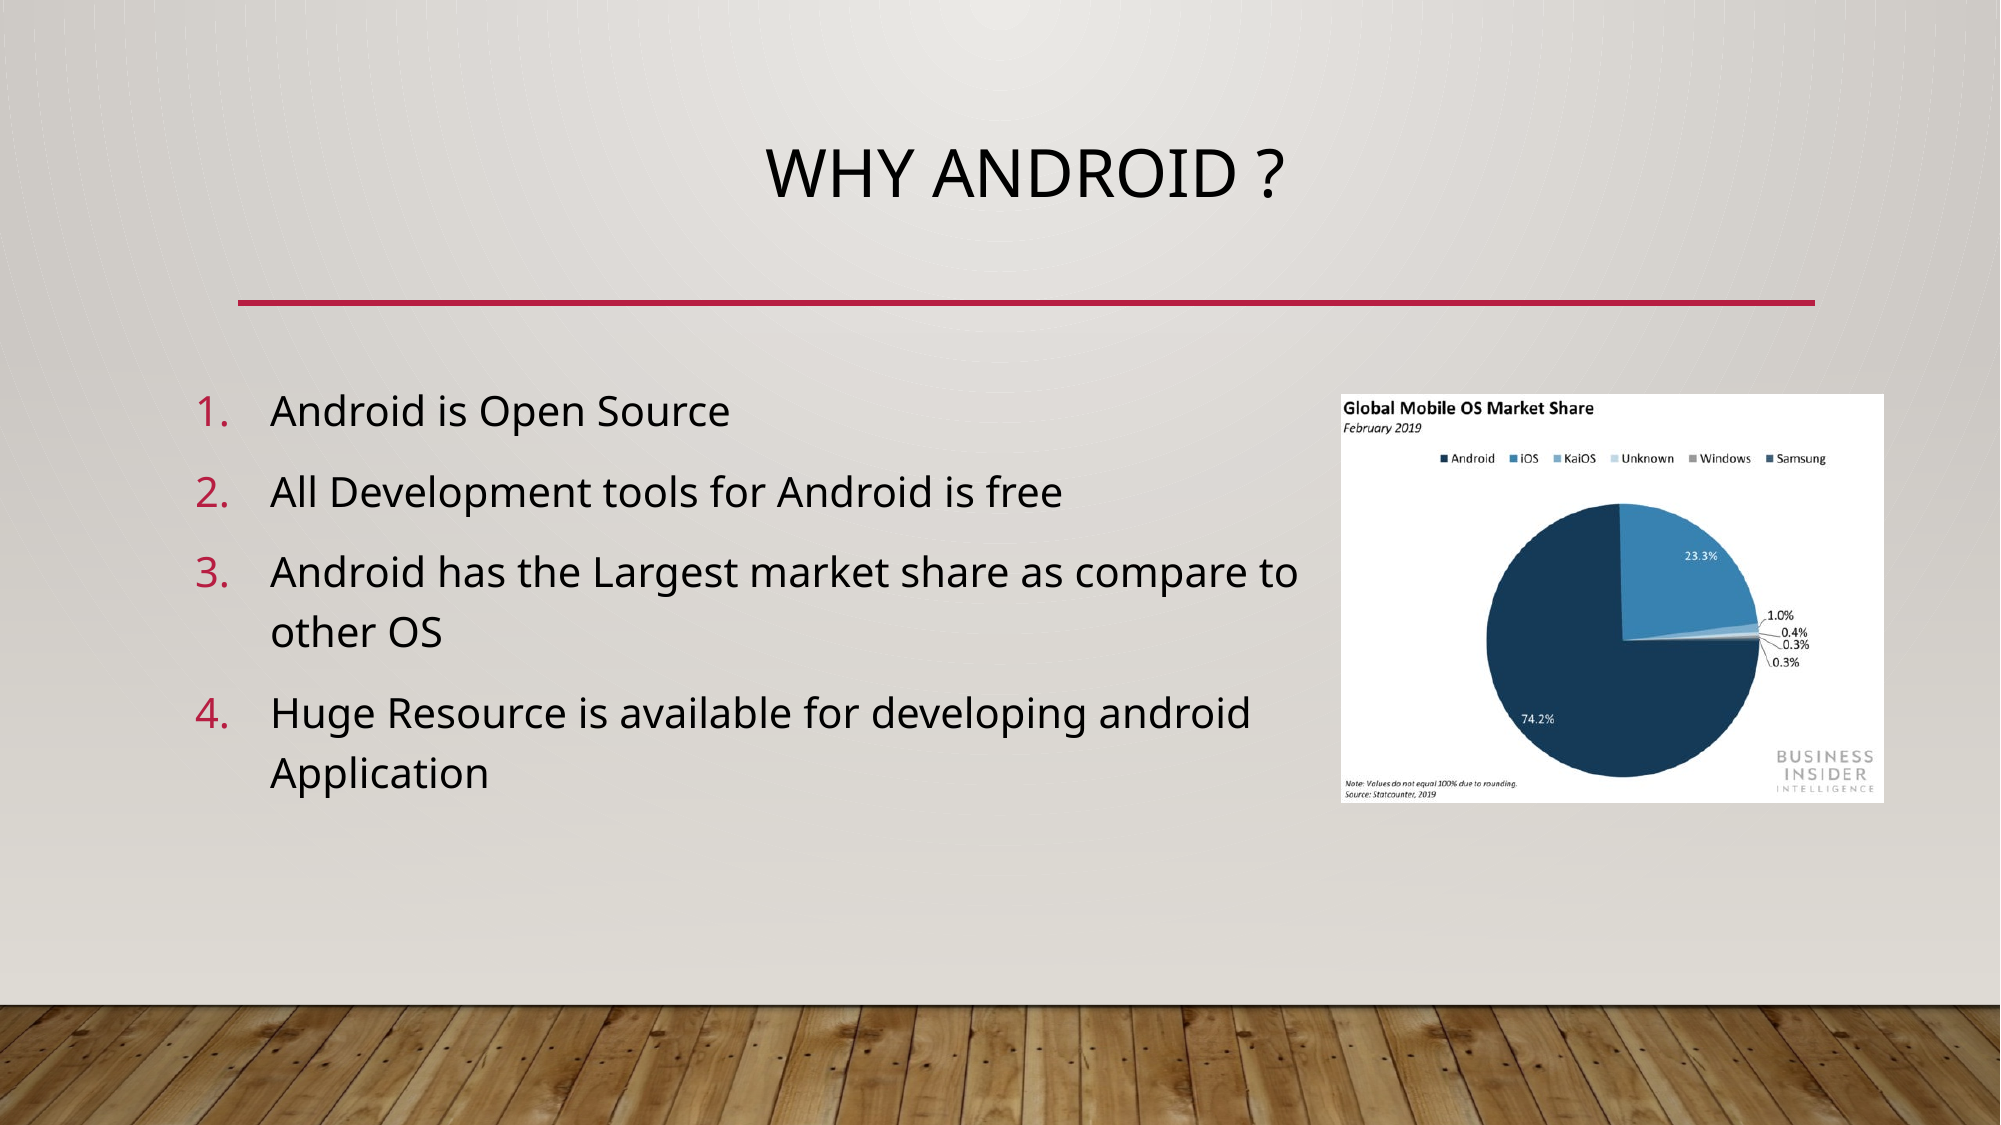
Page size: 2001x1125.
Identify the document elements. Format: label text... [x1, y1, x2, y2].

list Android is Open Source All Development tools for Android is free Android has the Largest market share as compare to other OS Huge Resource is available for developing android Application [180, 366, 1326, 963]
picture [1340, 394, 1885, 803]
title WHY ANDROID ? [238, 131, 1814, 305]
picture [0, 1005, 2000, 1125]
